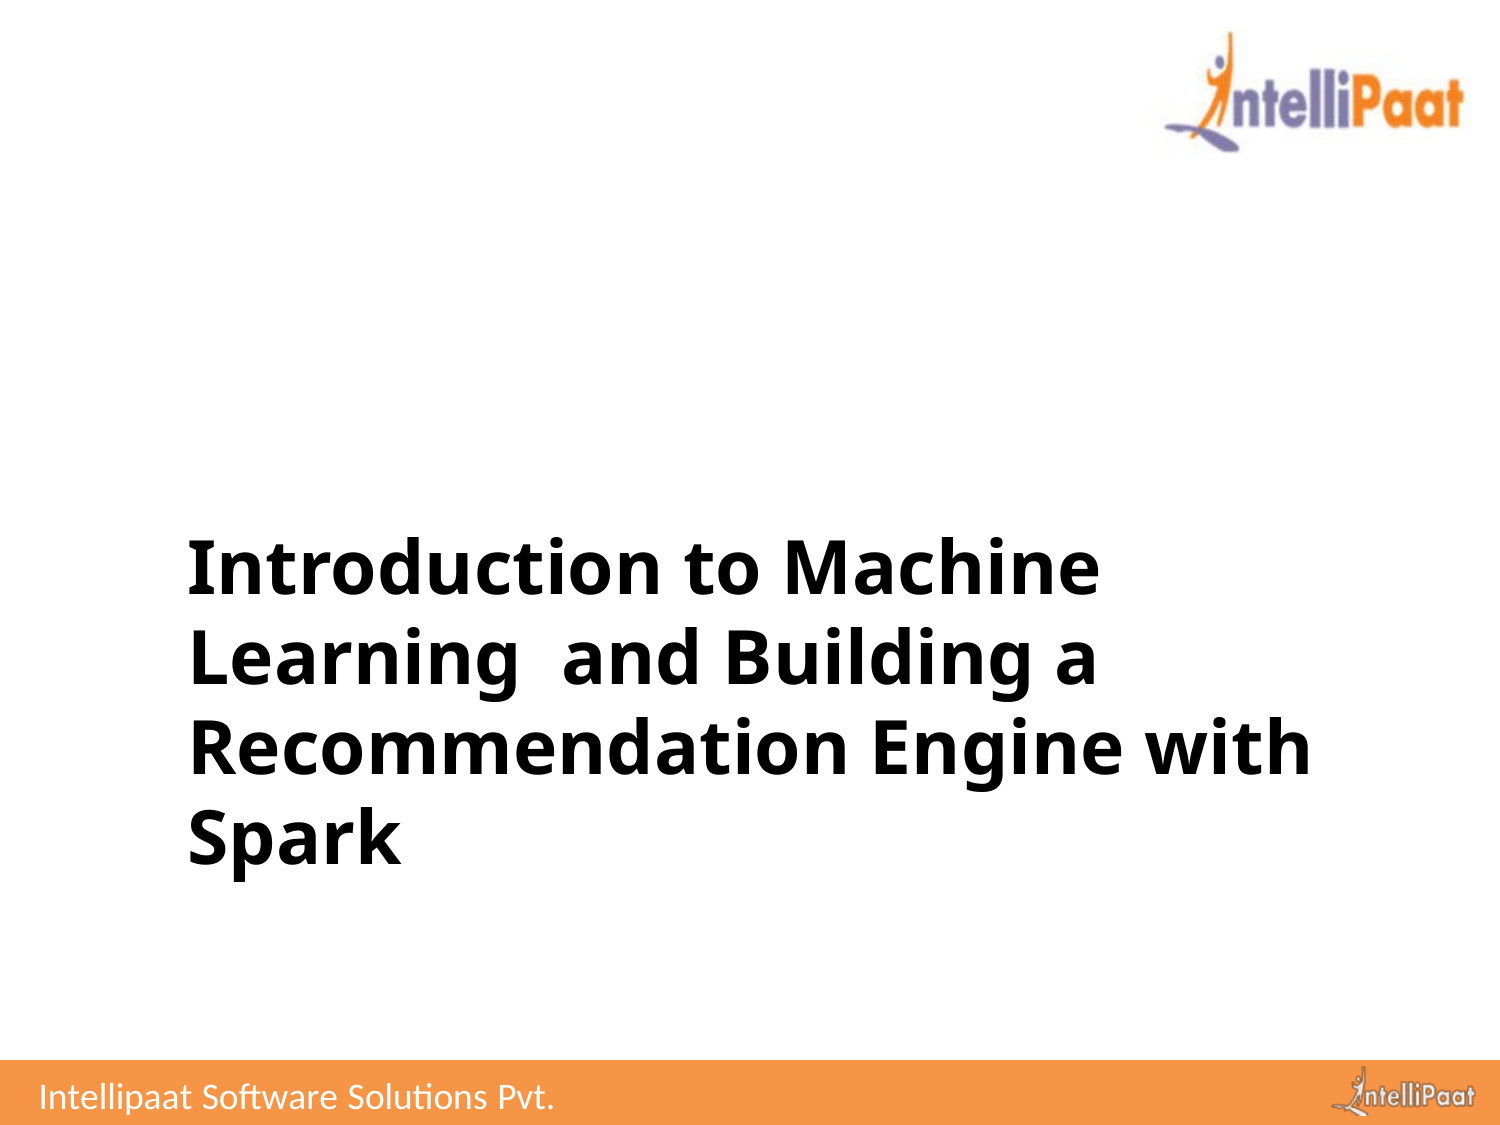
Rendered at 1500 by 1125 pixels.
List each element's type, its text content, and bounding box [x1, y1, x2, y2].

picture [1324, 1066, 1493, 1116]
footer Intellipaat Software Solutions Pvt. Ltd. [36, 1072, 620, 1125]
title Introduction to Machine Learning and Building a Recommendation Engine with Spark [187, 519, 1450, 880]
text_box [1121, 28, 1473, 159]
